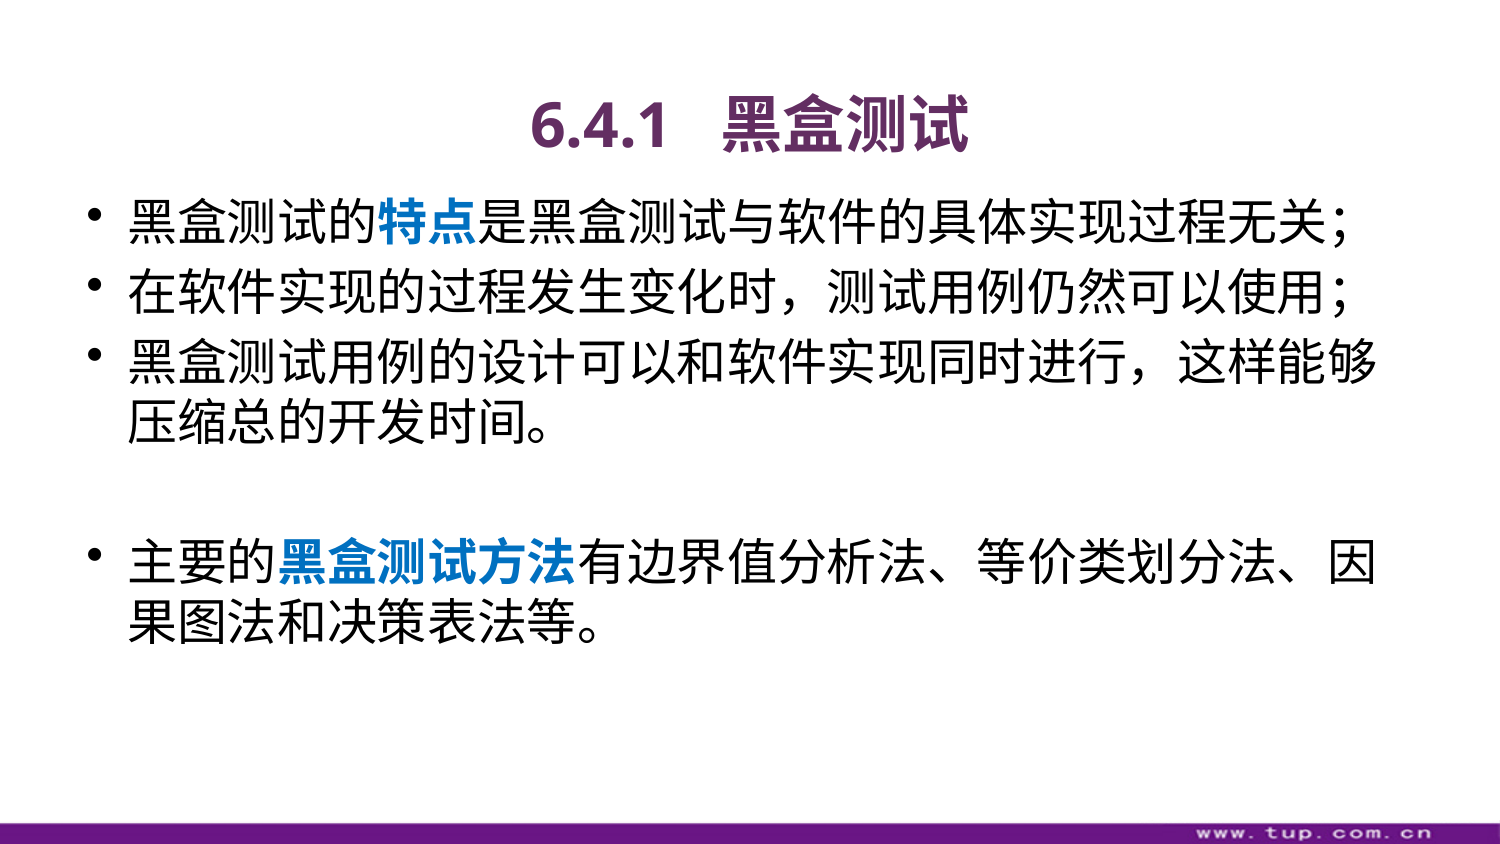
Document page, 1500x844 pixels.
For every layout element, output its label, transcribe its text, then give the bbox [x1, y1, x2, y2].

list 黑盒测试的特点是黑盒测试与软件的具体实现过程无关； 在软件实现的过程发生变化时，测试用例仍然可以使用； 黑盒测试用例的设计可以和软件实现同时进行，这样能够压缩总的开发时间。 主要的黑盒测试方法有边界值分析法、等价类划分法、因果图法和决策表法等。 [75, 185, 1425, 742]
picture [0, 820, 1500, 844]
title 6.4.1 黑盒测试 [75, 79, 1425, 128]
